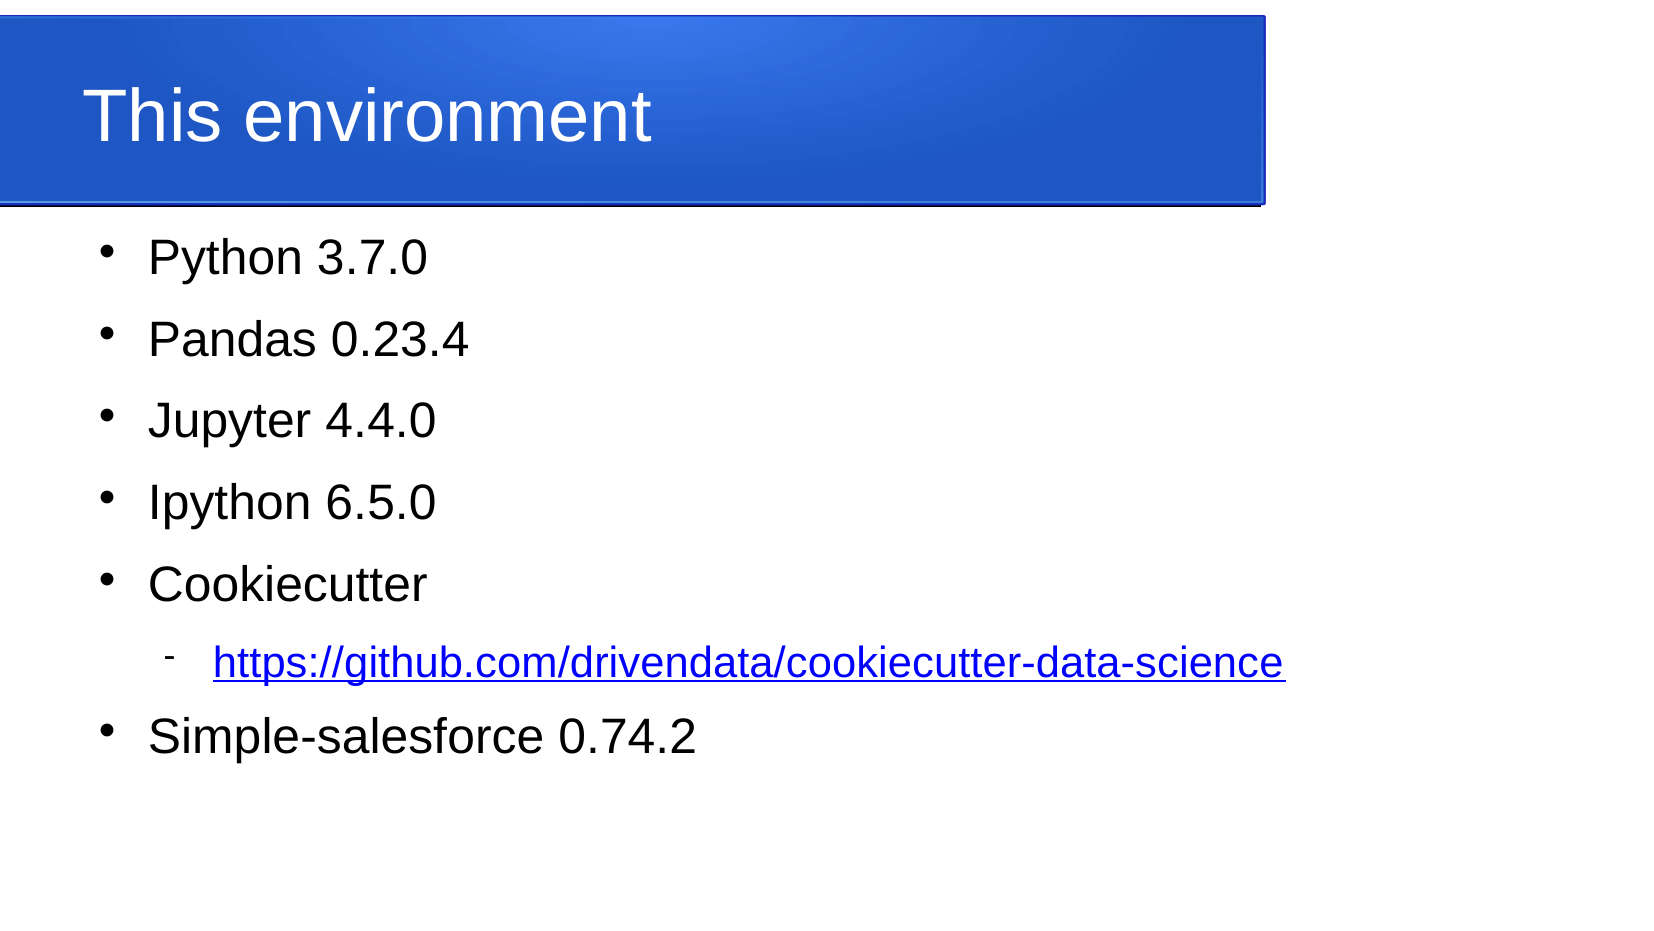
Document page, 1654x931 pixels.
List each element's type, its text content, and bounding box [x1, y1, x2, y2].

picture [0, 13, 1269, 211]
text_box Python 3.7.0 Pandas 0.23.4 Jupyter 4.4.0 Ipython 6.5.0 Cookiecutter https://github.com/drivendata/cookiecutter-data-science Simple-salesforce 0.74.2 [82, 224, 1571, 764]
text_box This environment [82, 35, 1235, 189]
